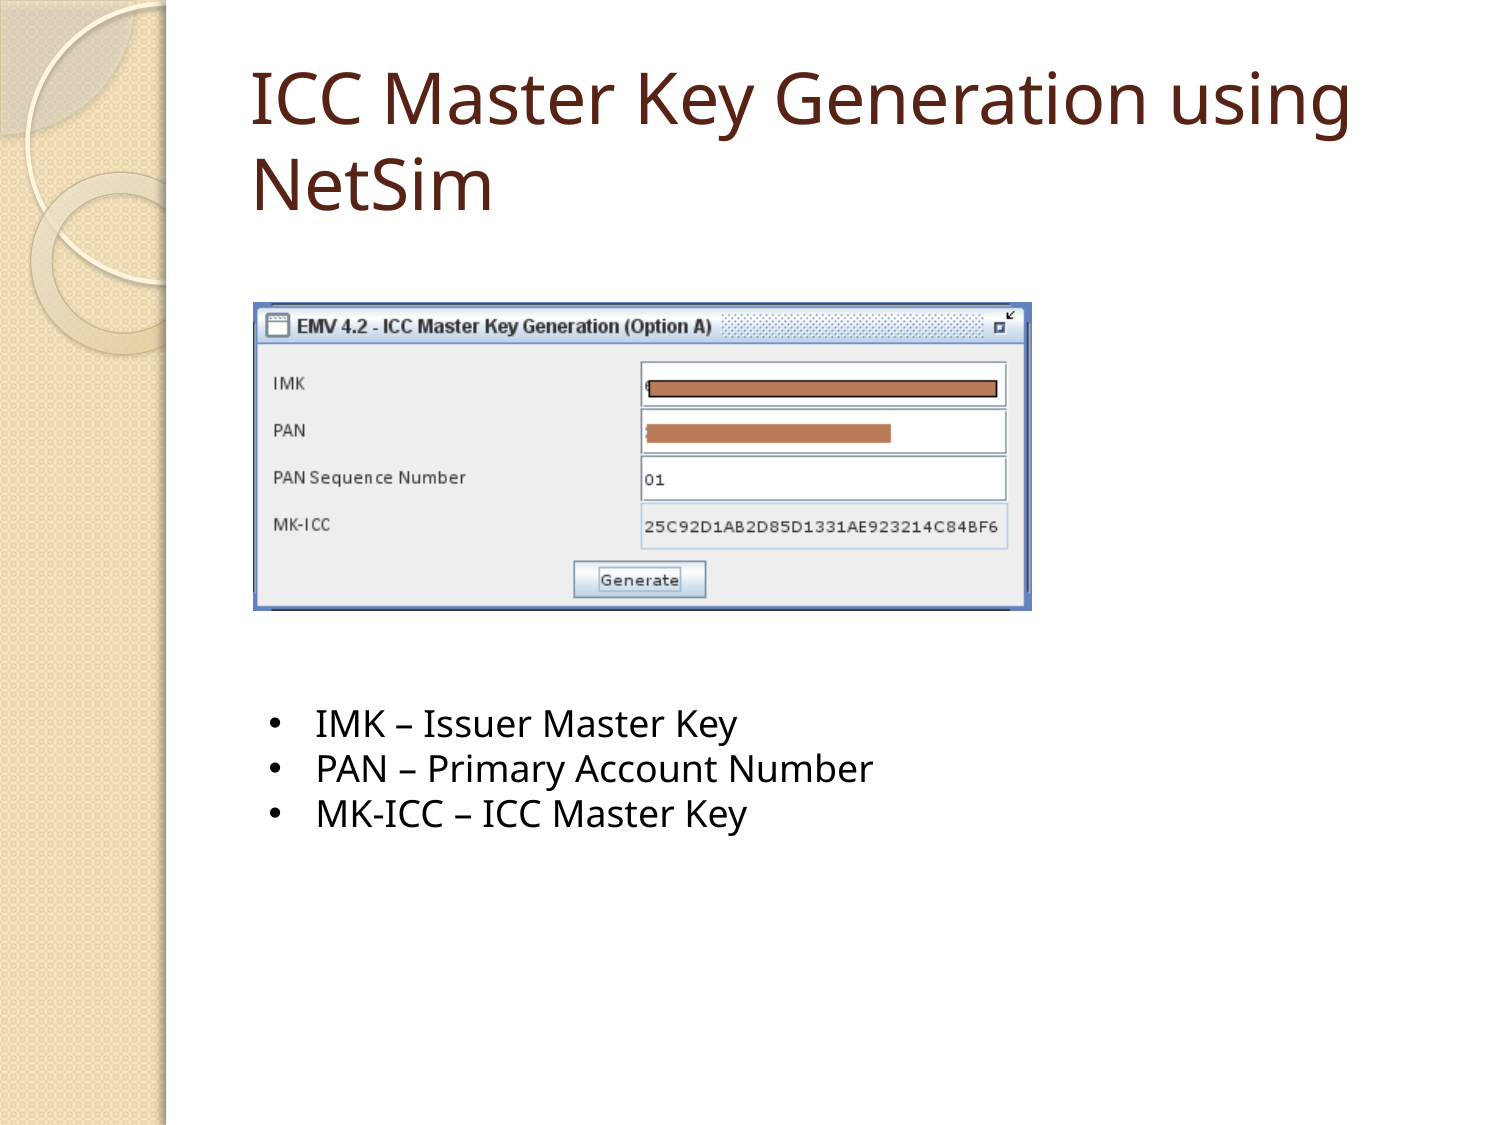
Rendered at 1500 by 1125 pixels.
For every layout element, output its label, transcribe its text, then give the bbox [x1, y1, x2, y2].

picture [253, 302, 1033, 611]
text_box IMK – Issuer Master Key PAN – Primary Account Number MK-ICC – ICC Master Key [253, 692, 1032, 843]
title ICC Master Key Generation using NetSim [235, 45, 1466, 233]
